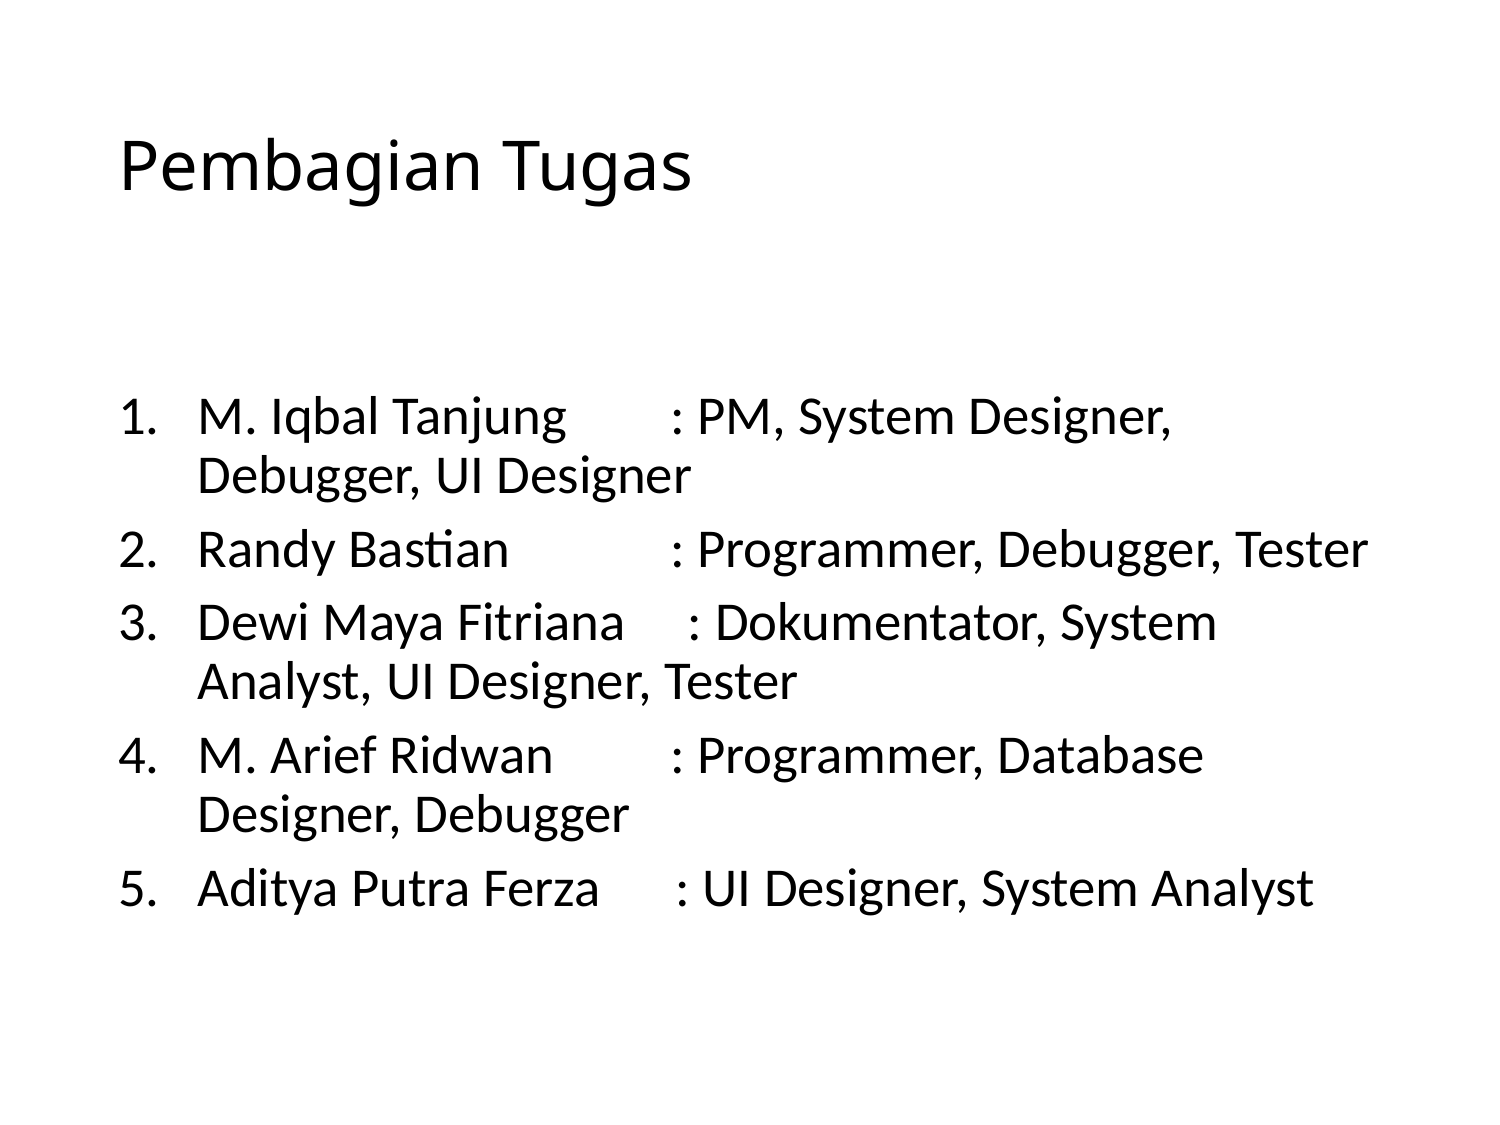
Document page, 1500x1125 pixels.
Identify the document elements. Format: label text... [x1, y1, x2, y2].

title Pembagian Tugas [103, 59, 1397, 278]
list M. Iqbal Tanjung : PM, System Designer, Debugger, UI Designer Randy Bastian : Programmer, Debugger, Tester Dewi Maya Fitriana : Dokumentator, System Analyst, UI Designer, Tester M. Arief Ridwan : Programmer, Database Designer, Debugger Aditya Putra Ferza : UI Designer, System Analyst [103, 299, 1397, 1014]
